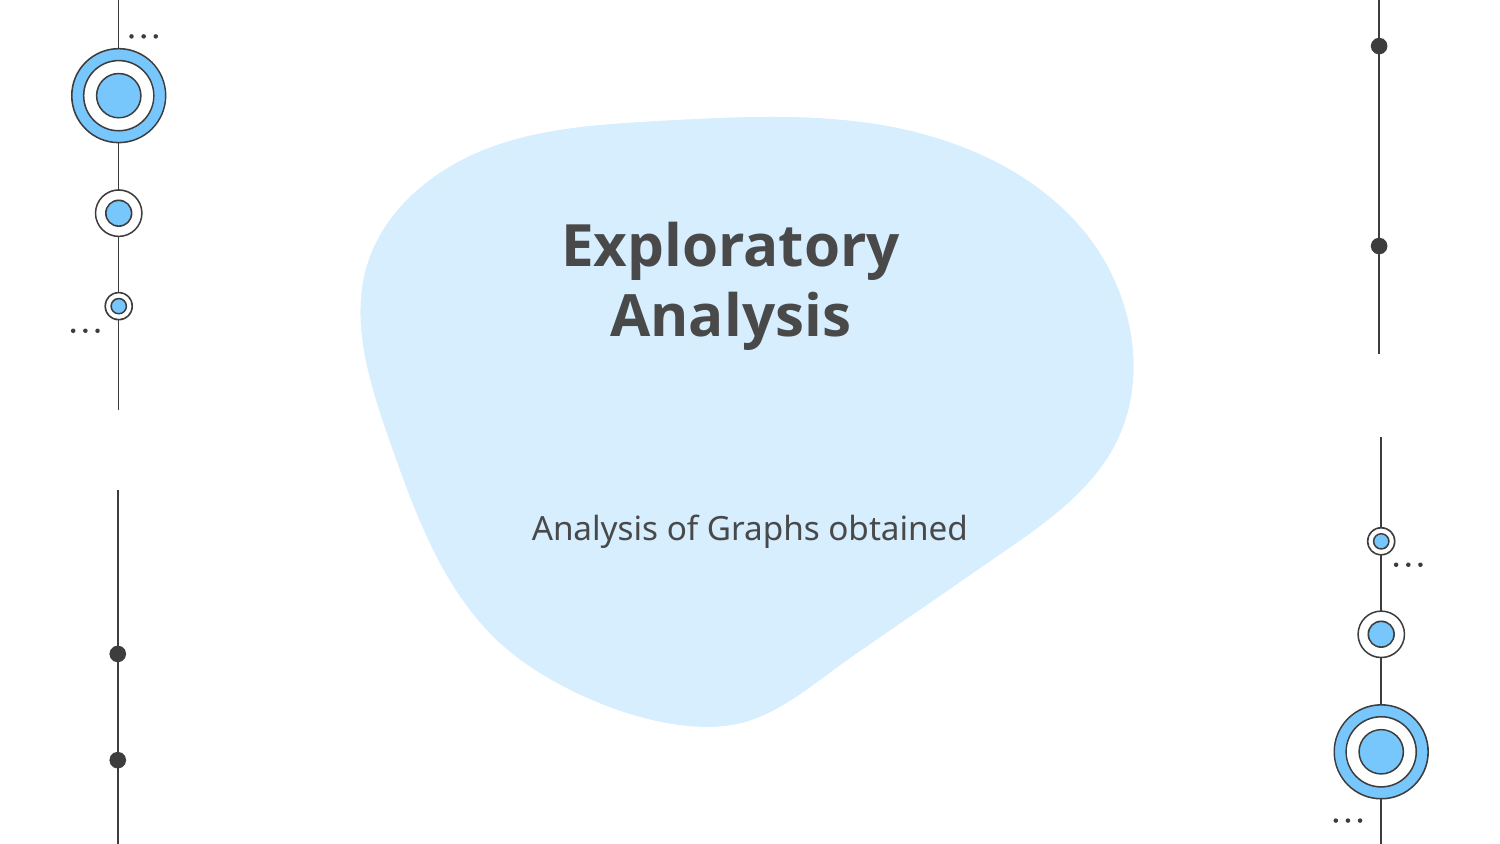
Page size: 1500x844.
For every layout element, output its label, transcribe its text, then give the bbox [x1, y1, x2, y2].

subtitle Analysis of Graphs obtained [487, 491, 1013, 605]
title Exploratory Analysis [487, 190, 975, 366]
